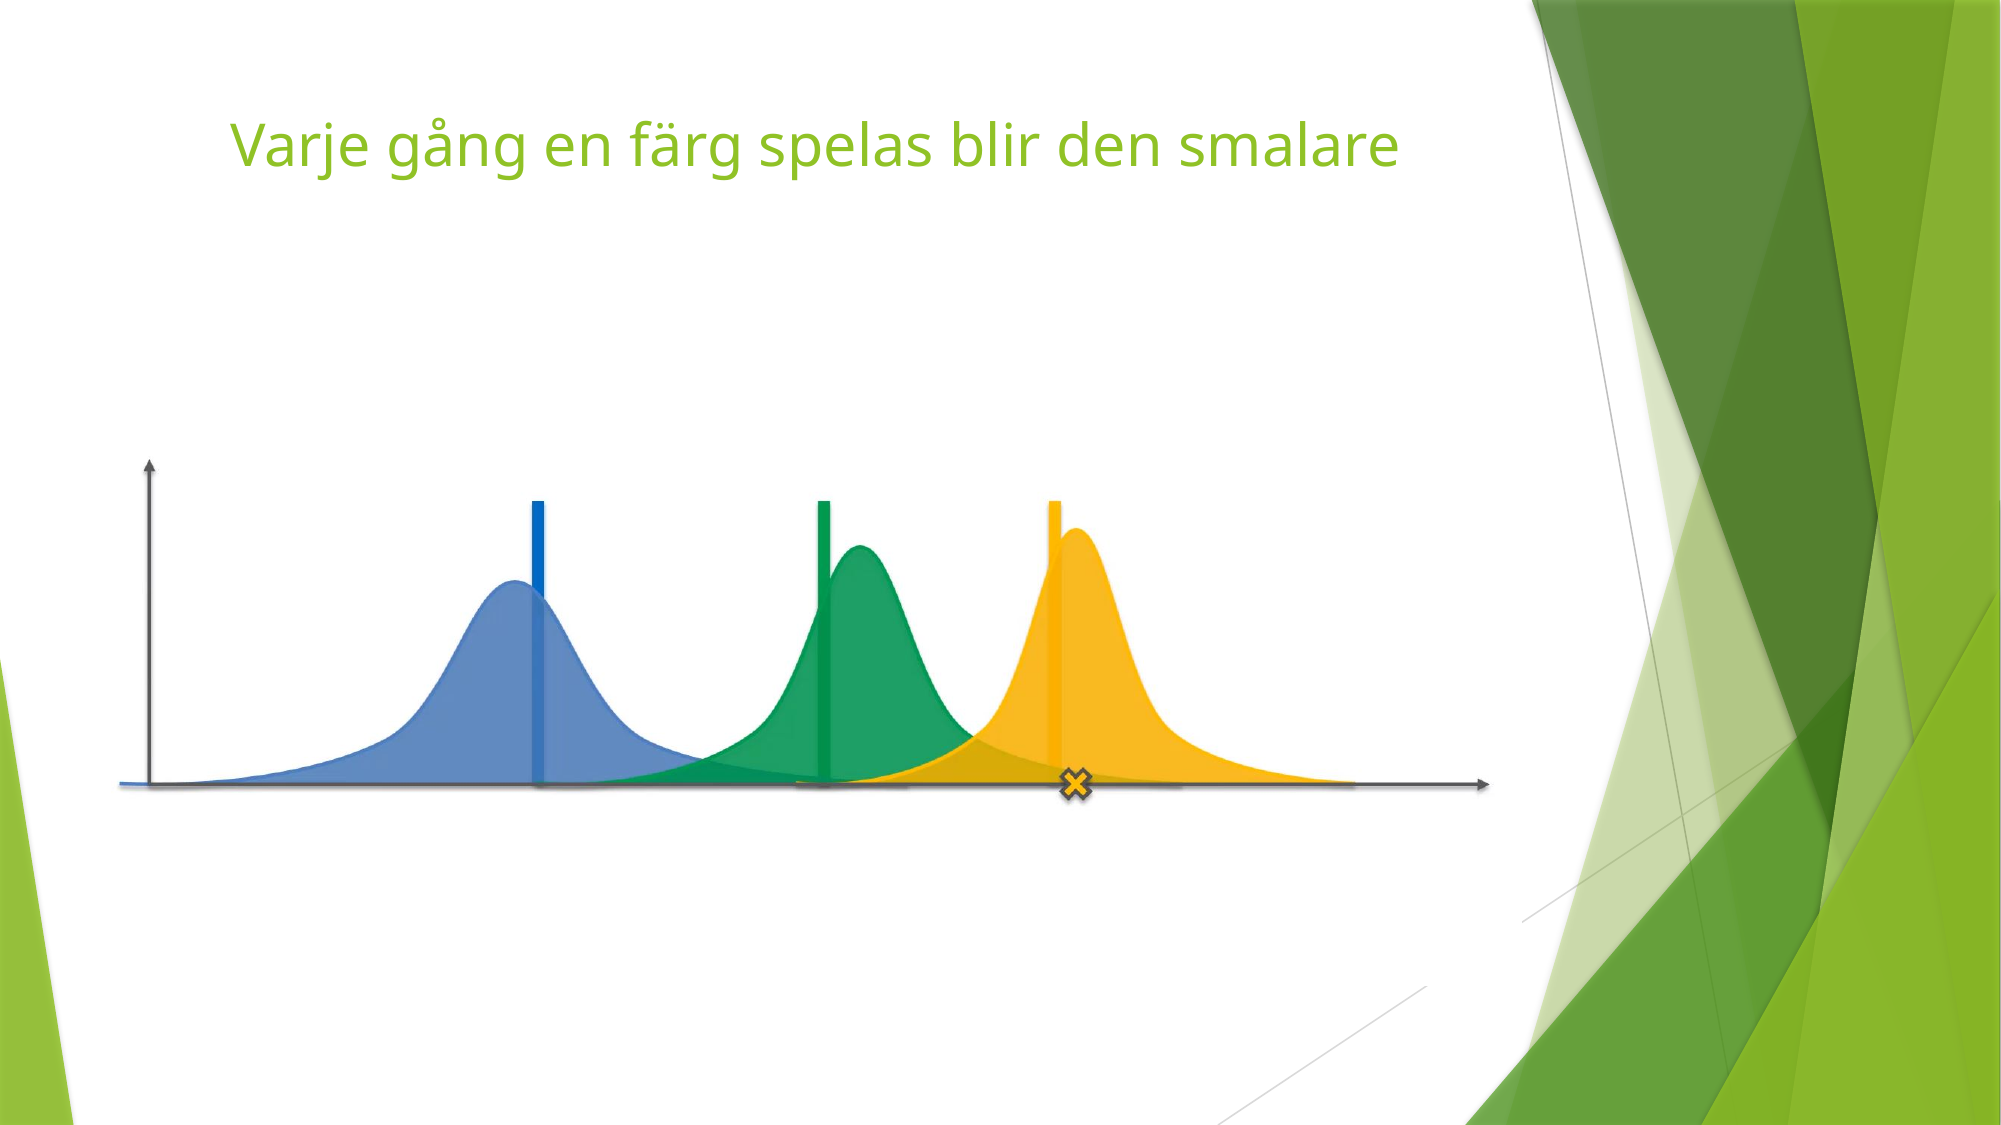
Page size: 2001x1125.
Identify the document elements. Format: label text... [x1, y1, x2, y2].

title Varje gång en färg spelas blir den smalare [111, 99, 1522, 231]
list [110, 359, 1522, 987]
